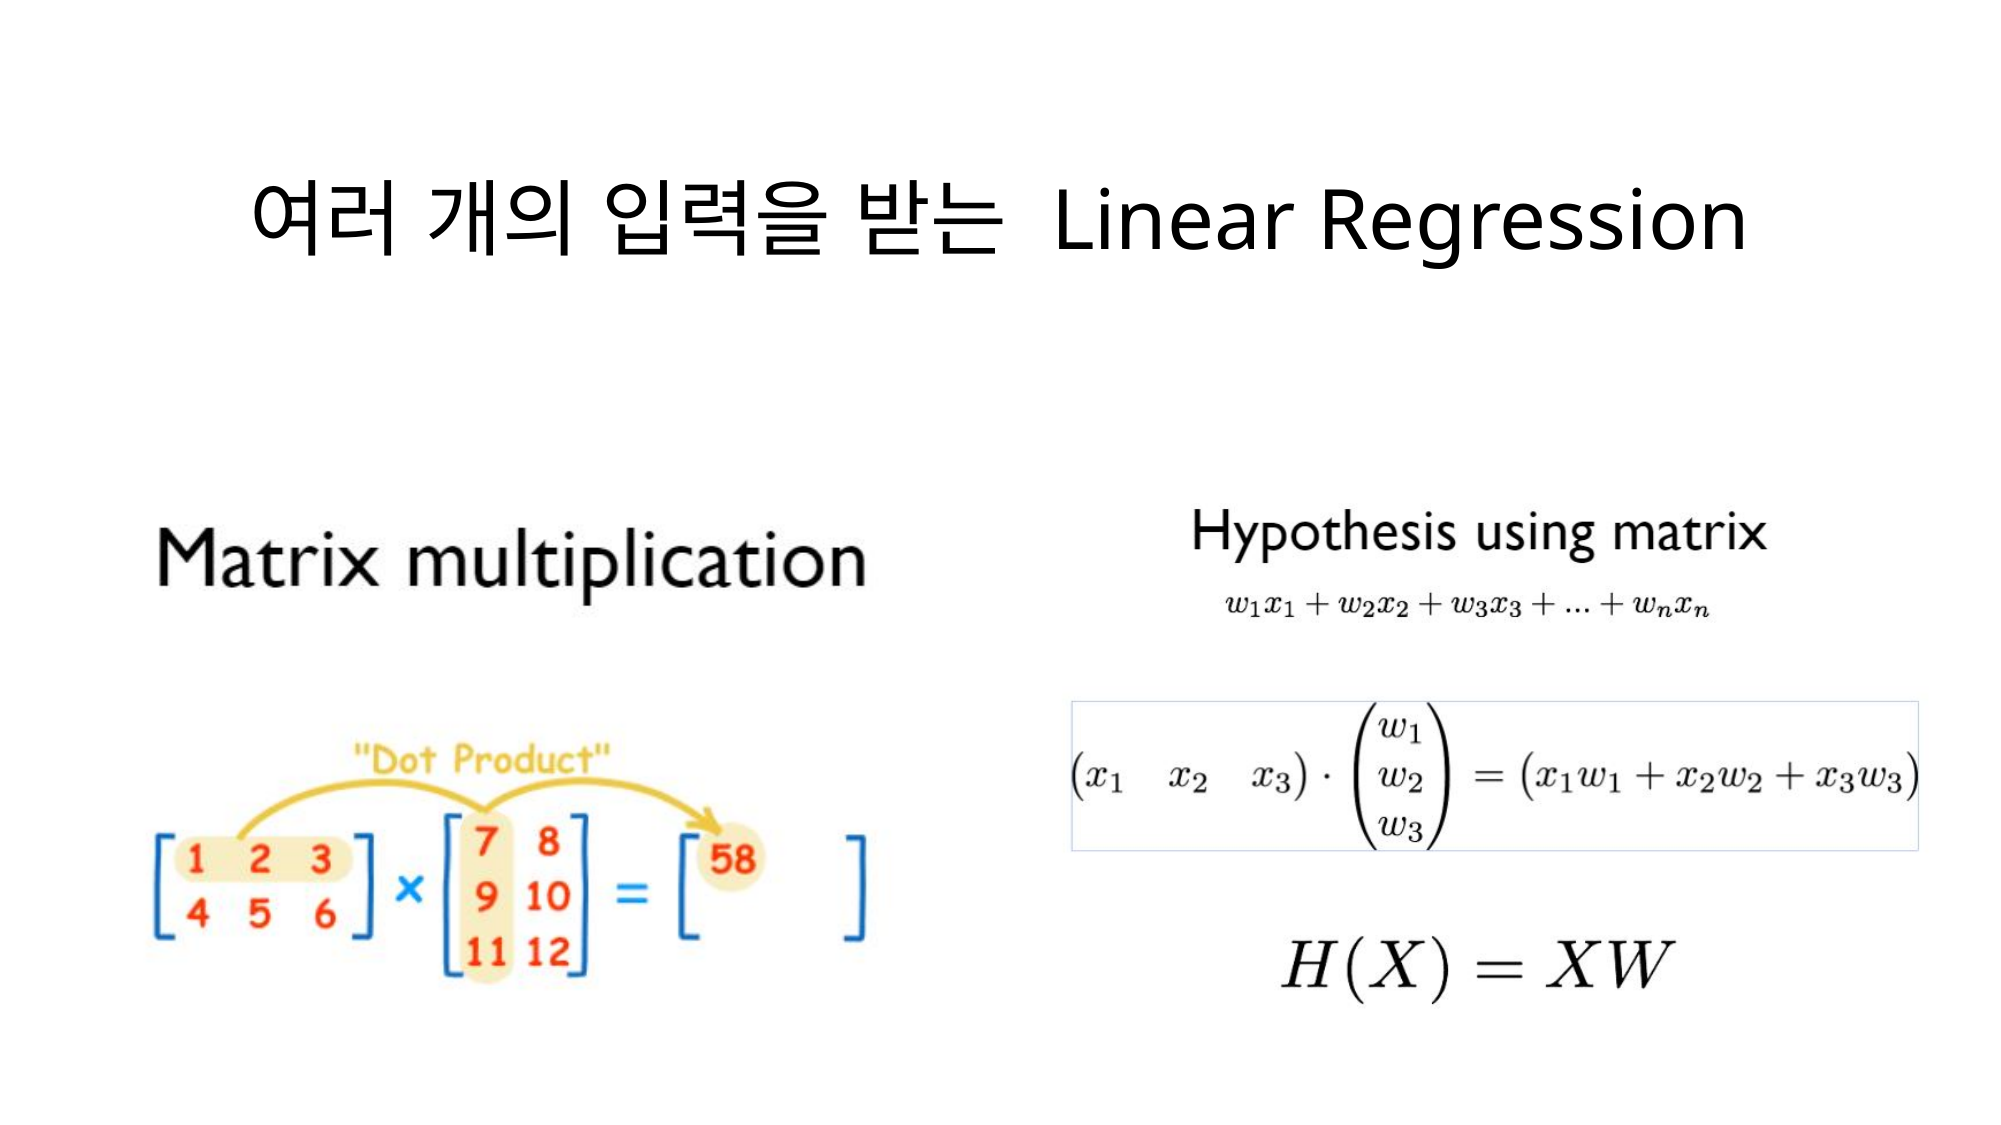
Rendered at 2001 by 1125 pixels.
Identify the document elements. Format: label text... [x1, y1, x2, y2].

title 여러 개의 입력을 받는 Linear Regression [196, 92, 1804, 275]
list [93, 485, 923, 1035]
picture [1044, 485, 1941, 1035]
